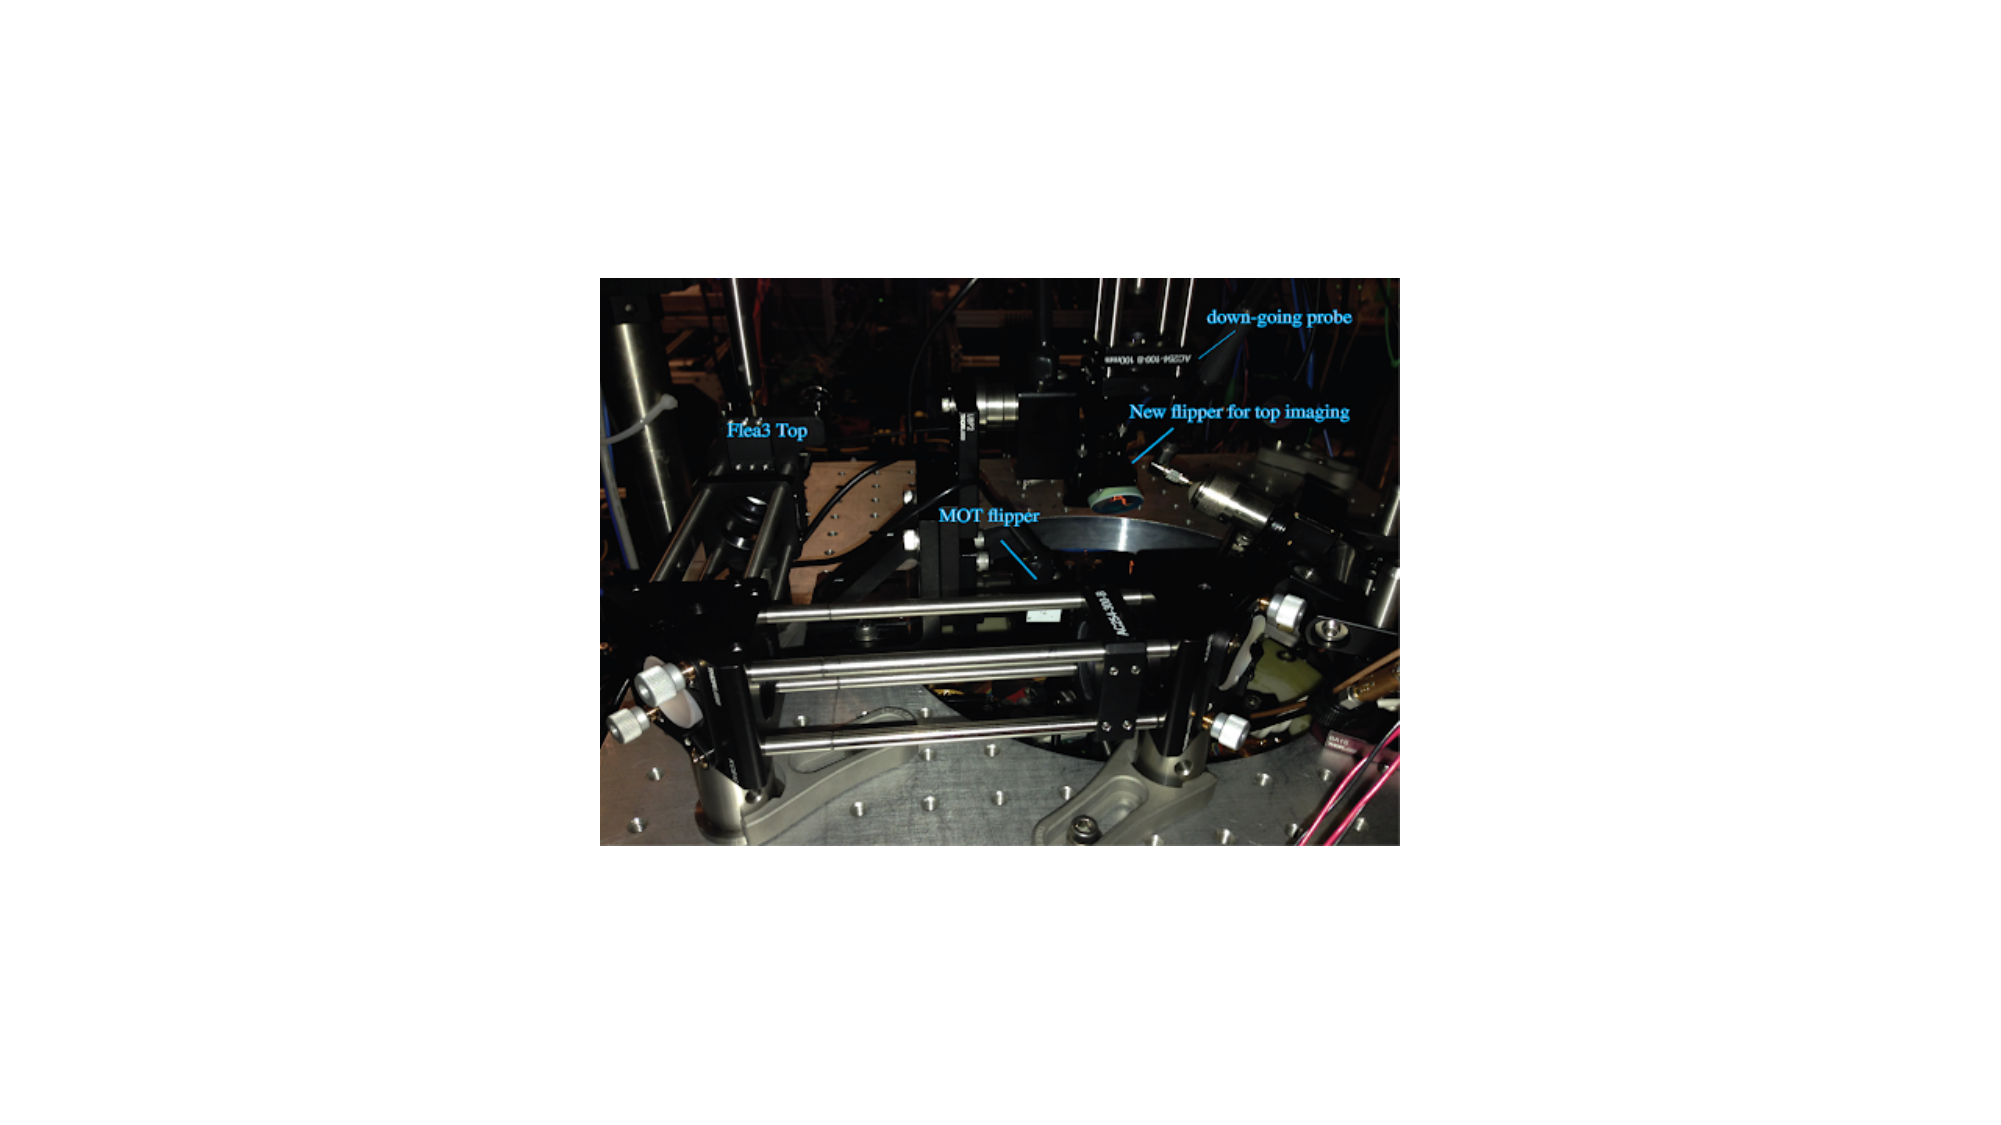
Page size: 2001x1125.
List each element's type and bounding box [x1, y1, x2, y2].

picture [599, 278, 1400, 846]
